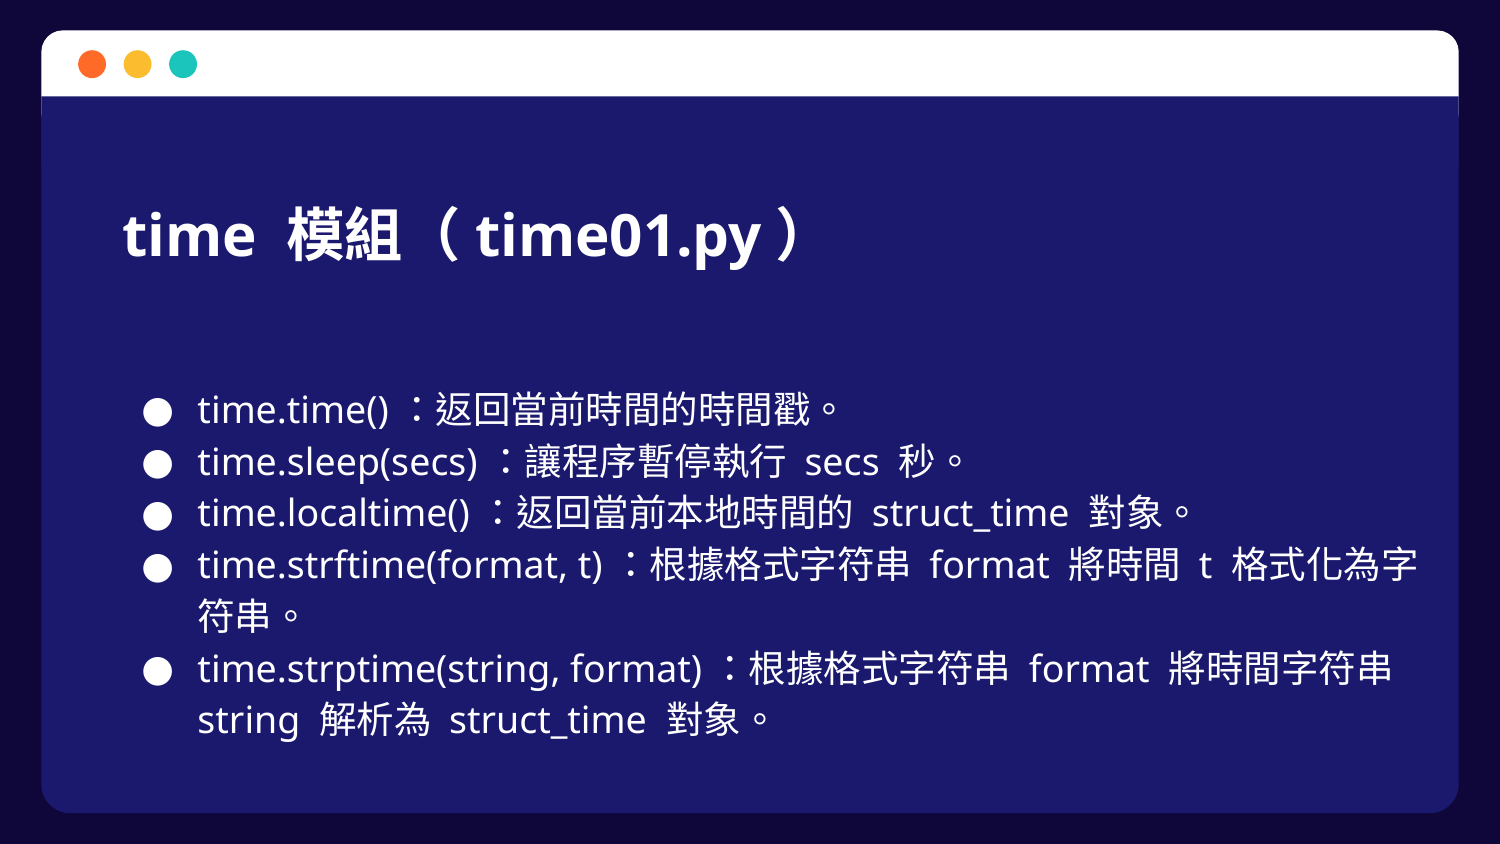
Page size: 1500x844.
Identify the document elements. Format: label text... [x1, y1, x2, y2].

list time.time()：返回當前時間的時間戳。 time.sleep(secs)：讓程序暫停執行 secs 秒。 time.localtime()：返回當前本地時間的 struct_time 對象。 time.strftime(format, t)：根據格式字符串 format 將時間 t 格式化為字符串。 time.strptime(string, format)：根據格式字符串 format 將時間字符串 string 解析為 struct_time 對象。 [122, 364, 1447, 816]
title time 模組（time01.py） [122, 162, 1447, 305]
